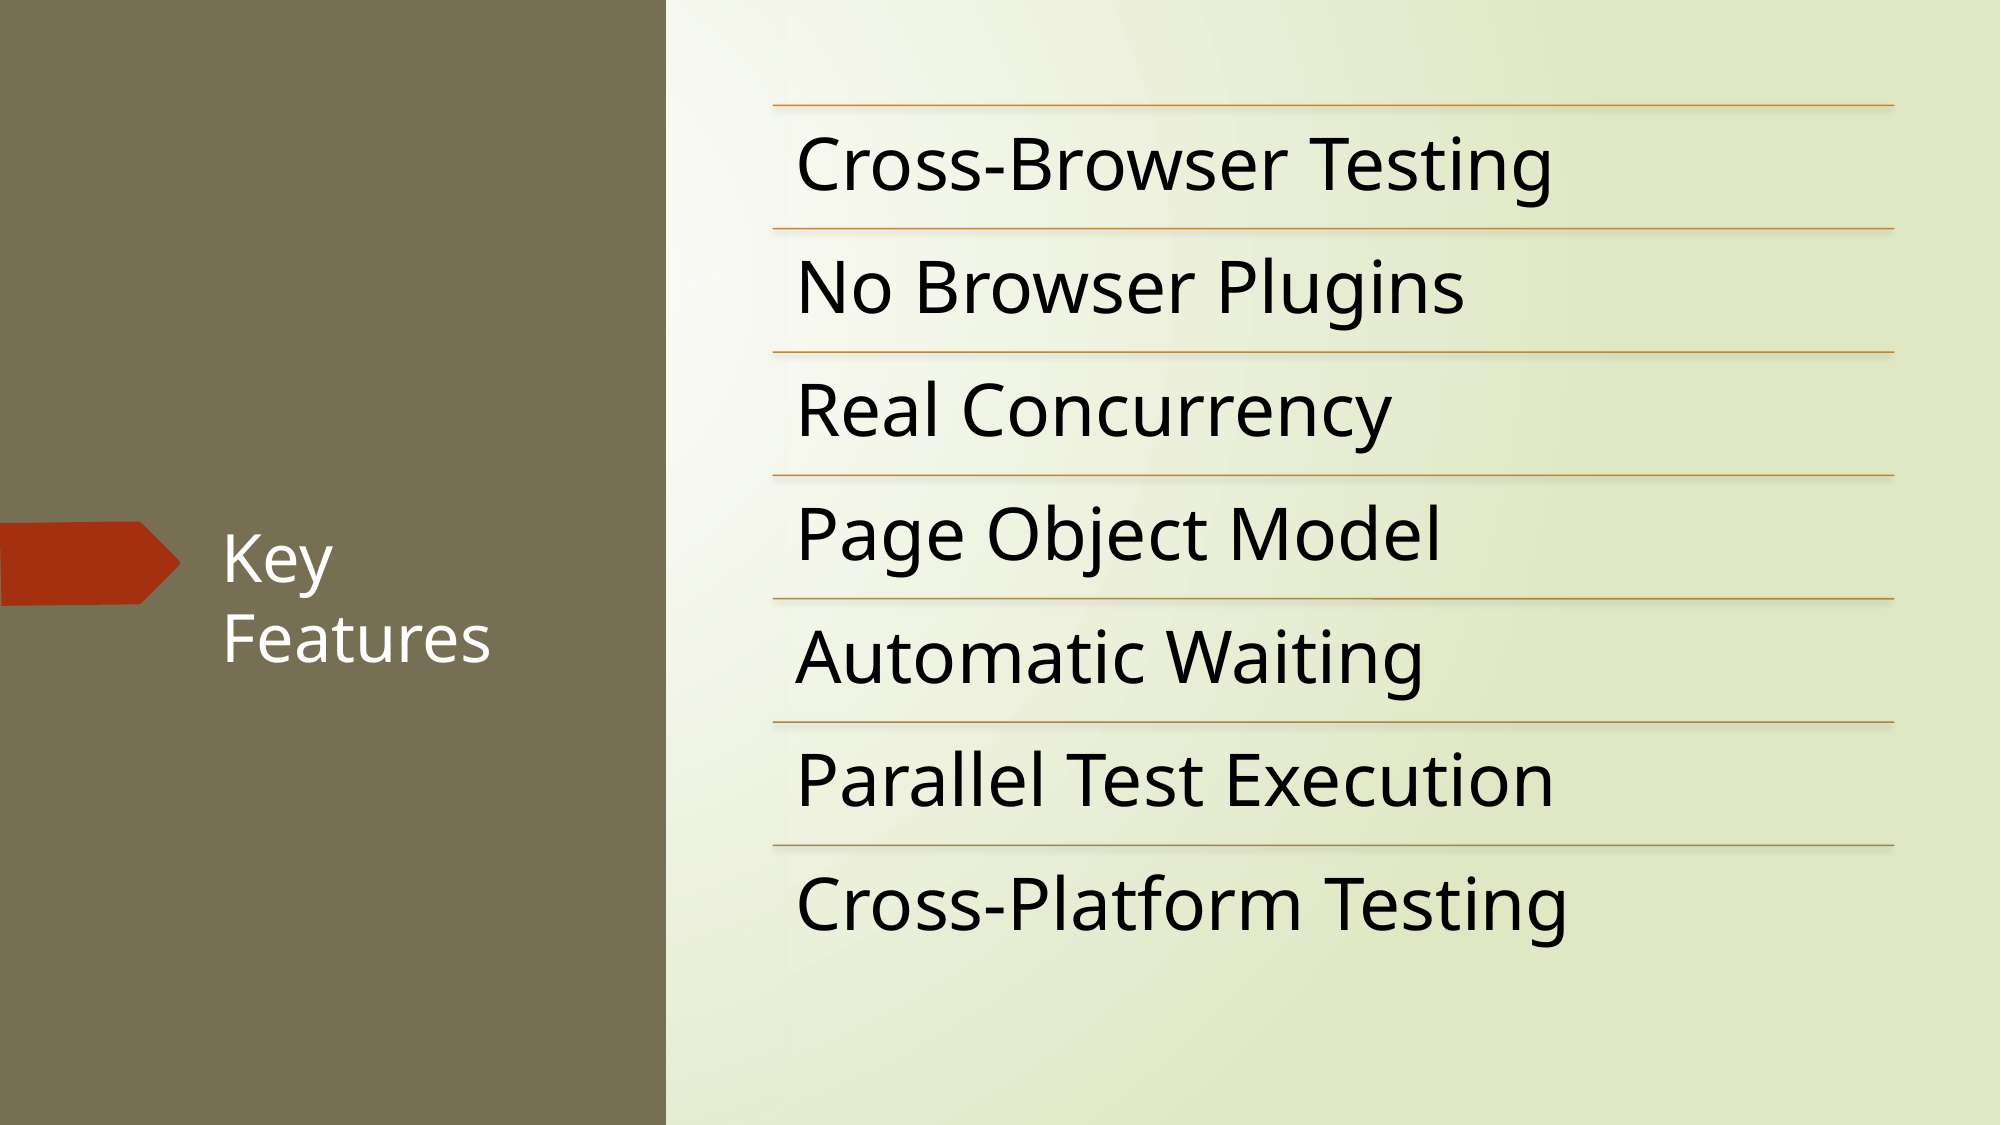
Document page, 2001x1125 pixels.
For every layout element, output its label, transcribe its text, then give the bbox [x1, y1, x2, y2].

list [772, 104, 1895, 970]
text_box [785, 0, 2000, 1125]
title Key Features [206, 508, 610, 1006]
text_box [0, 0, 667, 1125]
text_box [0, 521, 181, 606]
